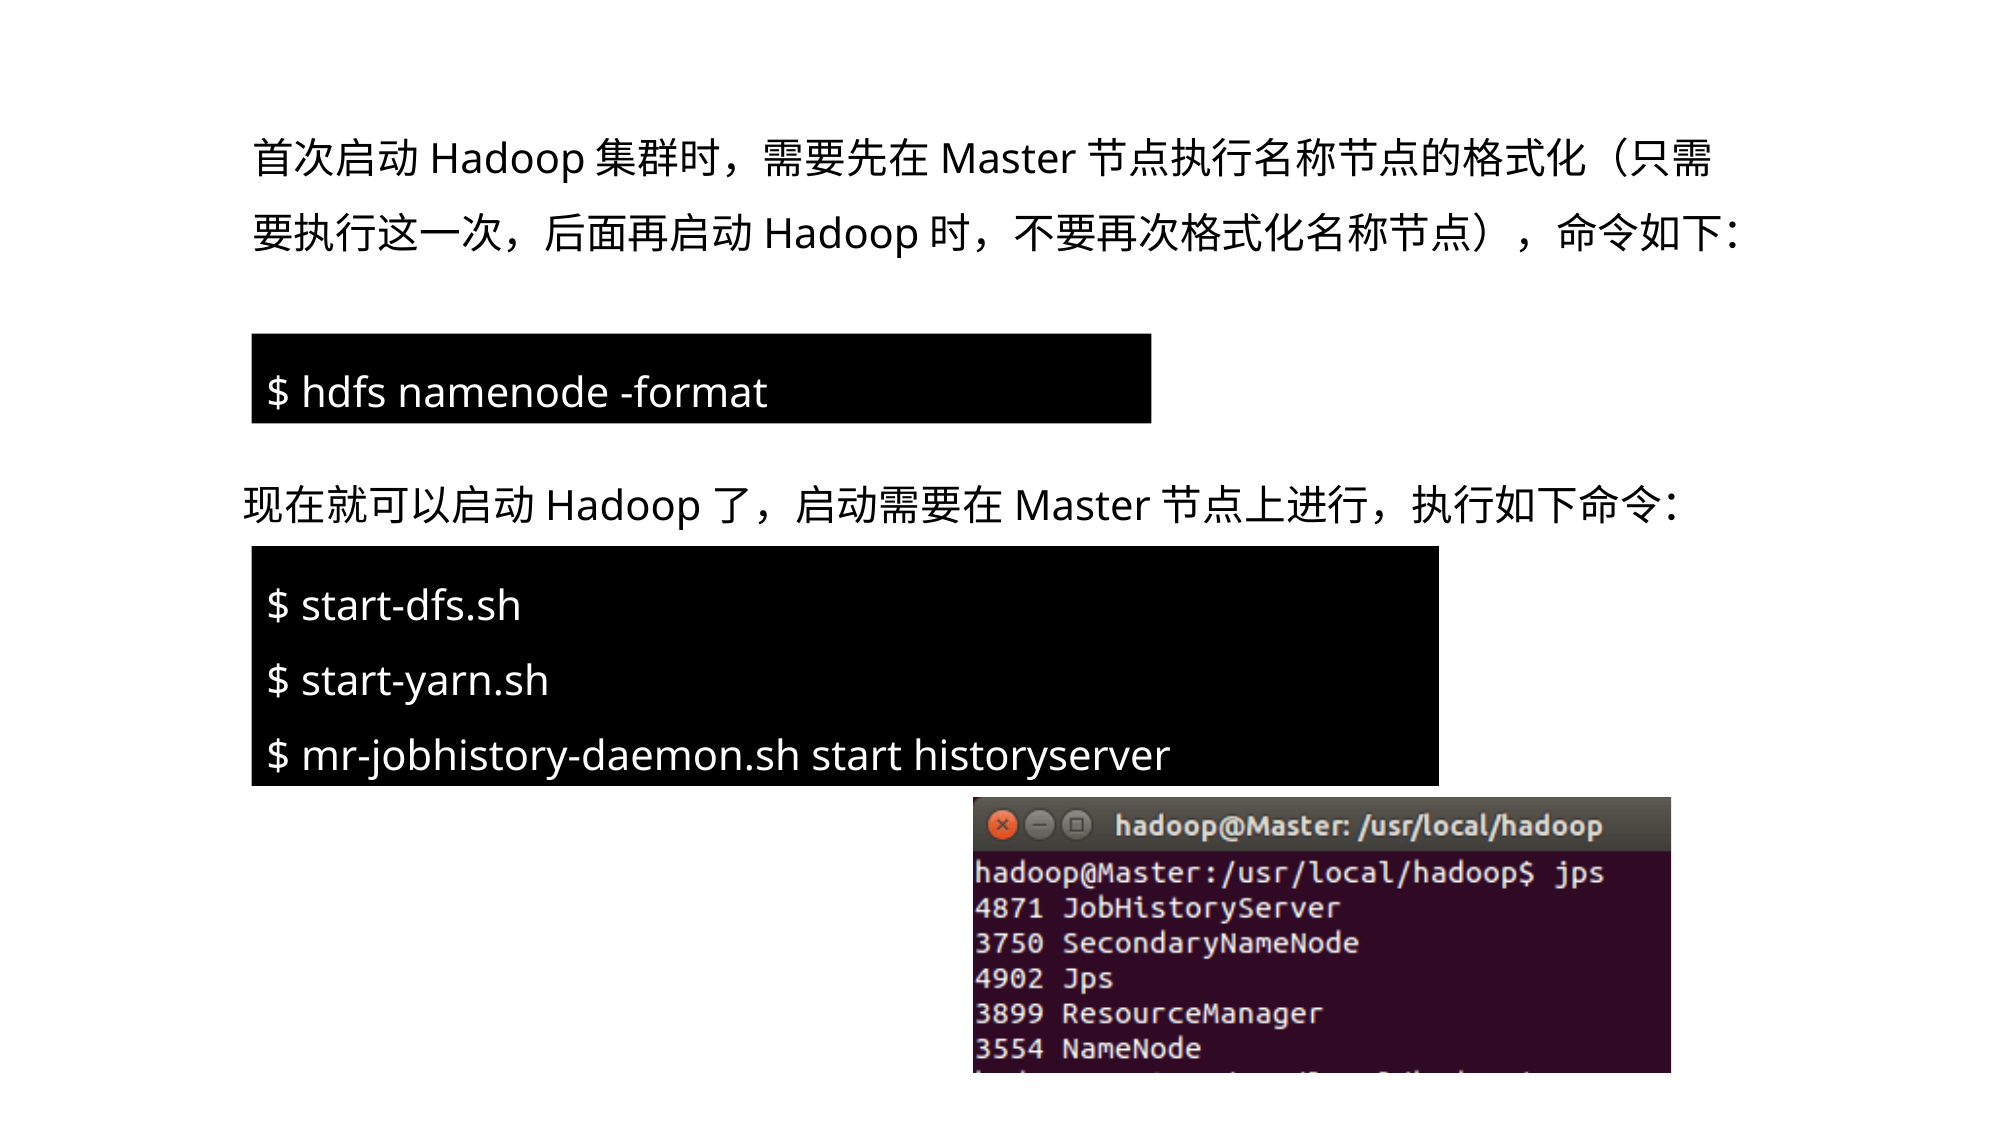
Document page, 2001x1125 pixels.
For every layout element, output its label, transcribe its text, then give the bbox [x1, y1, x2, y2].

text_box $ start-dfs.sh $ start-yarn.sh $ mr-jobhistory-daemon.sh start historyserver [251, 546, 1439, 786]
text_box 首次启动Hadoop集群时，需要先在Master节点执行名称节点的格式化（只需要执行这一次，后面再启动Hadoop时，不要再次格式化名称节点），命令如下： [237, 99, 1763, 264]
text_box $ hdfs namenode -format [251, 333, 1152, 424]
text_box 现在就可以启动Hadoop了，启动需要在Master节点上进行，执行如下命令： [228, 446, 1719, 536]
picture [973, 797, 1672, 1073]
